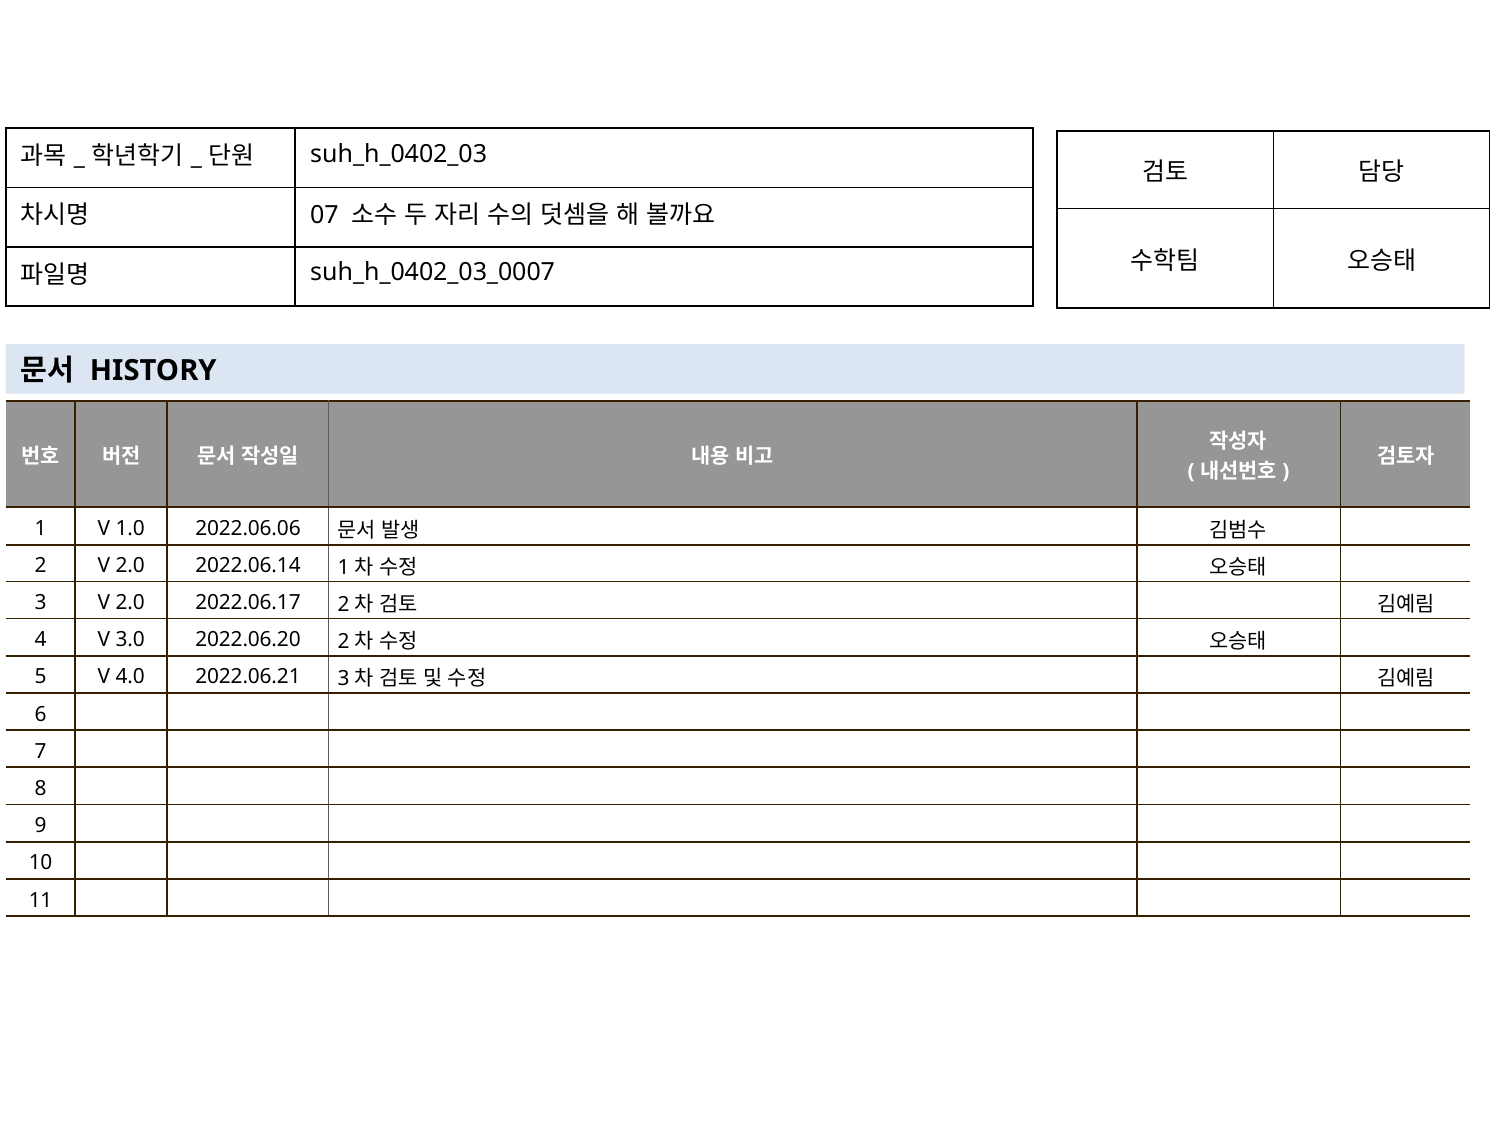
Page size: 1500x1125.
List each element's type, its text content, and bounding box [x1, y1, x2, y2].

table_cell [1138, 880, 1340, 915]
table_header suh_h_0402_03 [296, 129, 1032, 187]
table_cell 김예림 [1341, 657, 1470, 692]
table_cell [168, 880, 328, 915]
table_cell V 2.0 [76, 546, 166, 581]
table_cell 1차 수정 [329, 546, 1136, 581]
table_cell 2022.06.21 [168, 657, 328, 692]
table_cell 11 [6, 880, 74, 915]
table_cell [1138, 731, 1340, 766]
table_cell [168, 768, 328, 804]
table_cell [329, 768, 1136, 804]
table_cell [1341, 843, 1470, 878]
table_cell [76, 694, 166, 729]
text_box 문서 HISTORY [5, 343, 1465, 394]
table_cell [329, 805, 1136, 841]
table_cell [329, 843, 1136, 878]
table_cell suh_h_0402_03_0007 [296, 248, 1032, 305]
table_cell 문서 발생 [329, 508, 1136, 544]
table_cell [1138, 582, 1340, 618]
table_cell [76, 880, 166, 915]
table_cell [1138, 843, 1340, 878]
table_cell 3차 검토 및 수정 [329, 657, 1136, 692]
table_cell [329, 694, 1136, 729]
table_header 작성자 (내선번호) [1138, 402, 1340, 506]
table_cell [1138, 768, 1340, 804]
table_cell [329, 731, 1136, 766]
table_cell 2022.06.17 [168, 582, 328, 618]
table_cell V 4.0 [76, 657, 166, 692]
table_cell 2022.06.14 [168, 546, 328, 581]
table_cell [76, 731, 166, 766]
table_cell 2차 검토 [329, 582, 1136, 618]
table_cell 1 [6, 508, 74, 544]
table_header 담당 [1274, 132, 1489, 208]
table_cell 7 [6, 731, 74, 766]
table_cell [329, 880, 1136, 915]
table_cell [1138, 694, 1340, 729]
table_cell 8 [6, 768, 74, 804]
table_cell [1341, 694, 1470, 729]
table_cell [1341, 546, 1470, 581]
table_cell 6 [6, 694, 74, 729]
table_cell 9 [6, 805, 74, 841]
table_cell 5 [6, 657, 74, 692]
table_cell [1341, 805, 1470, 841]
table_cell 2022.06.20 [168, 619, 328, 655]
table_cell [1341, 508, 1470, 544]
table_header 검토자 [1341, 402, 1470, 506]
table_cell 파일명 [7, 248, 294, 305]
table_cell [1138, 805, 1340, 841]
table_cell [168, 731, 328, 766]
table_cell [1341, 731, 1470, 766]
table_cell 2022.06.06 [168, 508, 328, 544]
table_cell 2 [6, 546, 74, 581]
table_cell [168, 843, 328, 878]
table_cell 07 소수 두 자리 수의 덧셈을 해 볼까요 [296, 188, 1032, 246]
table_header 검토 [1058, 132, 1273, 208]
table_header 내용 비고 [329, 402, 1136, 506]
table_cell [76, 805, 166, 841]
table_header 문서 작성일 [168, 402, 328, 506]
table_cell V 3.0 [76, 619, 166, 655]
table_cell 오승태 [1274, 209, 1489, 307]
table_header 번호 [6, 402, 74, 506]
table_cell V 2.0 [76, 582, 166, 618]
table_cell [1341, 880, 1470, 915]
table_cell 수학팀 [1058, 209, 1273, 307]
table_cell [1341, 619, 1470, 655]
table_cell 4 [6, 619, 74, 655]
table_cell 김범수 [1138, 508, 1340, 544]
table_cell 10 [6, 843, 74, 878]
table_cell 오승태 [1138, 546, 1340, 581]
table_cell 김예림 [1341, 582, 1470, 618]
table_cell 오승태 [1138, 619, 1340, 655]
table_cell [168, 694, 328, 729]
table_header 과목_학년학기_단원 [7, 129, 294, 187]
table_header 버전 [76, 402, 166, 506]
table_cell [1138, 657, 1340, 692]
table_cell [168, 805, 328, 841]
table_cell 차시명 [7, 188, 294, 246]
table_cell [76, 843, 166, 878]
table_cell [76, 768, 166, 804]
table_cell [1341, 768, 1470, 804]
table_cell 2차 수정 [329, 619, 1136, 655]
table_cell V 1.0 [76, 508, 166, 544]
table_cell 3 [6, 582, 74, 618]
